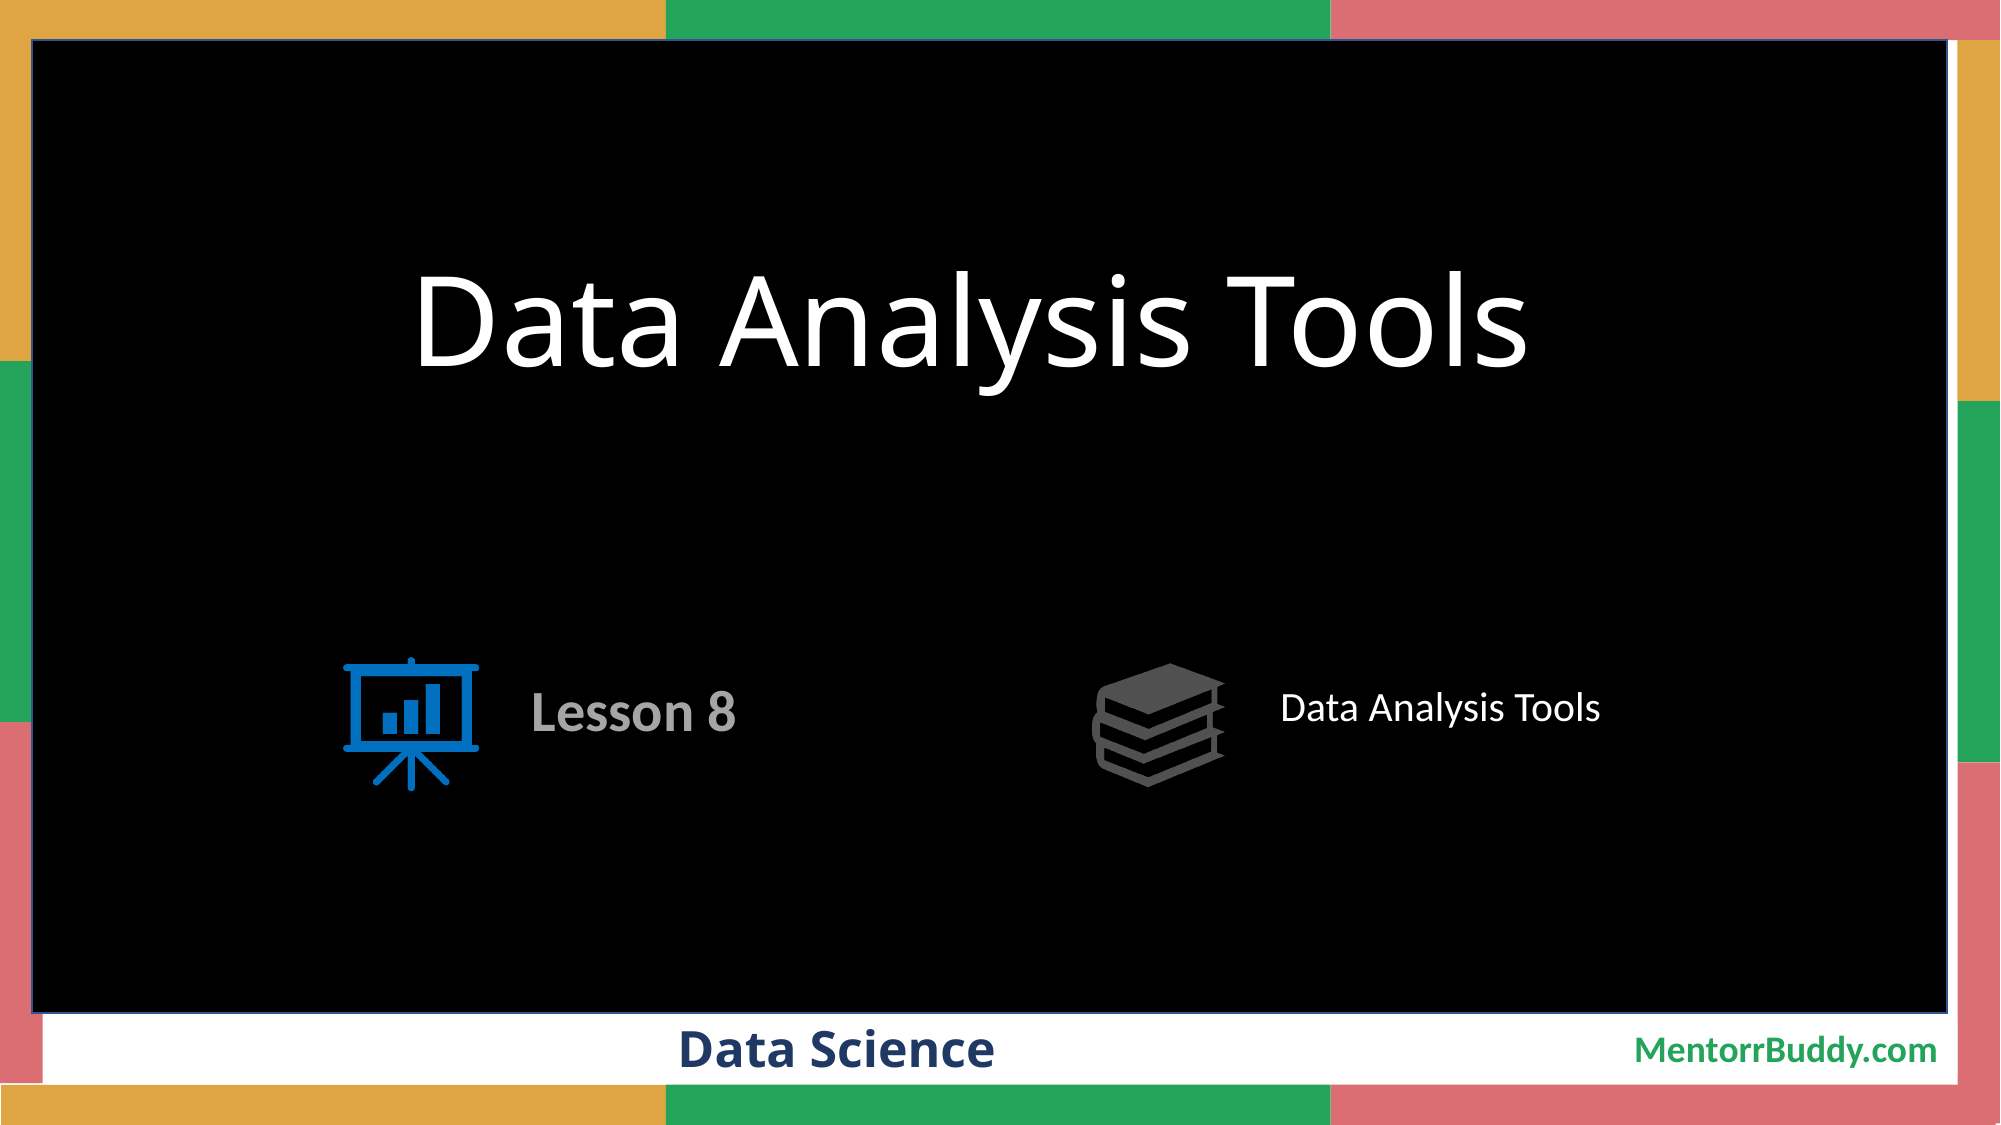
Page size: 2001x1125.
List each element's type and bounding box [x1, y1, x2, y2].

text_box [0, 0, 2000, 1125]
picture [325, 637, 497, 809]
picture [1083, 649, 1234, 800]
